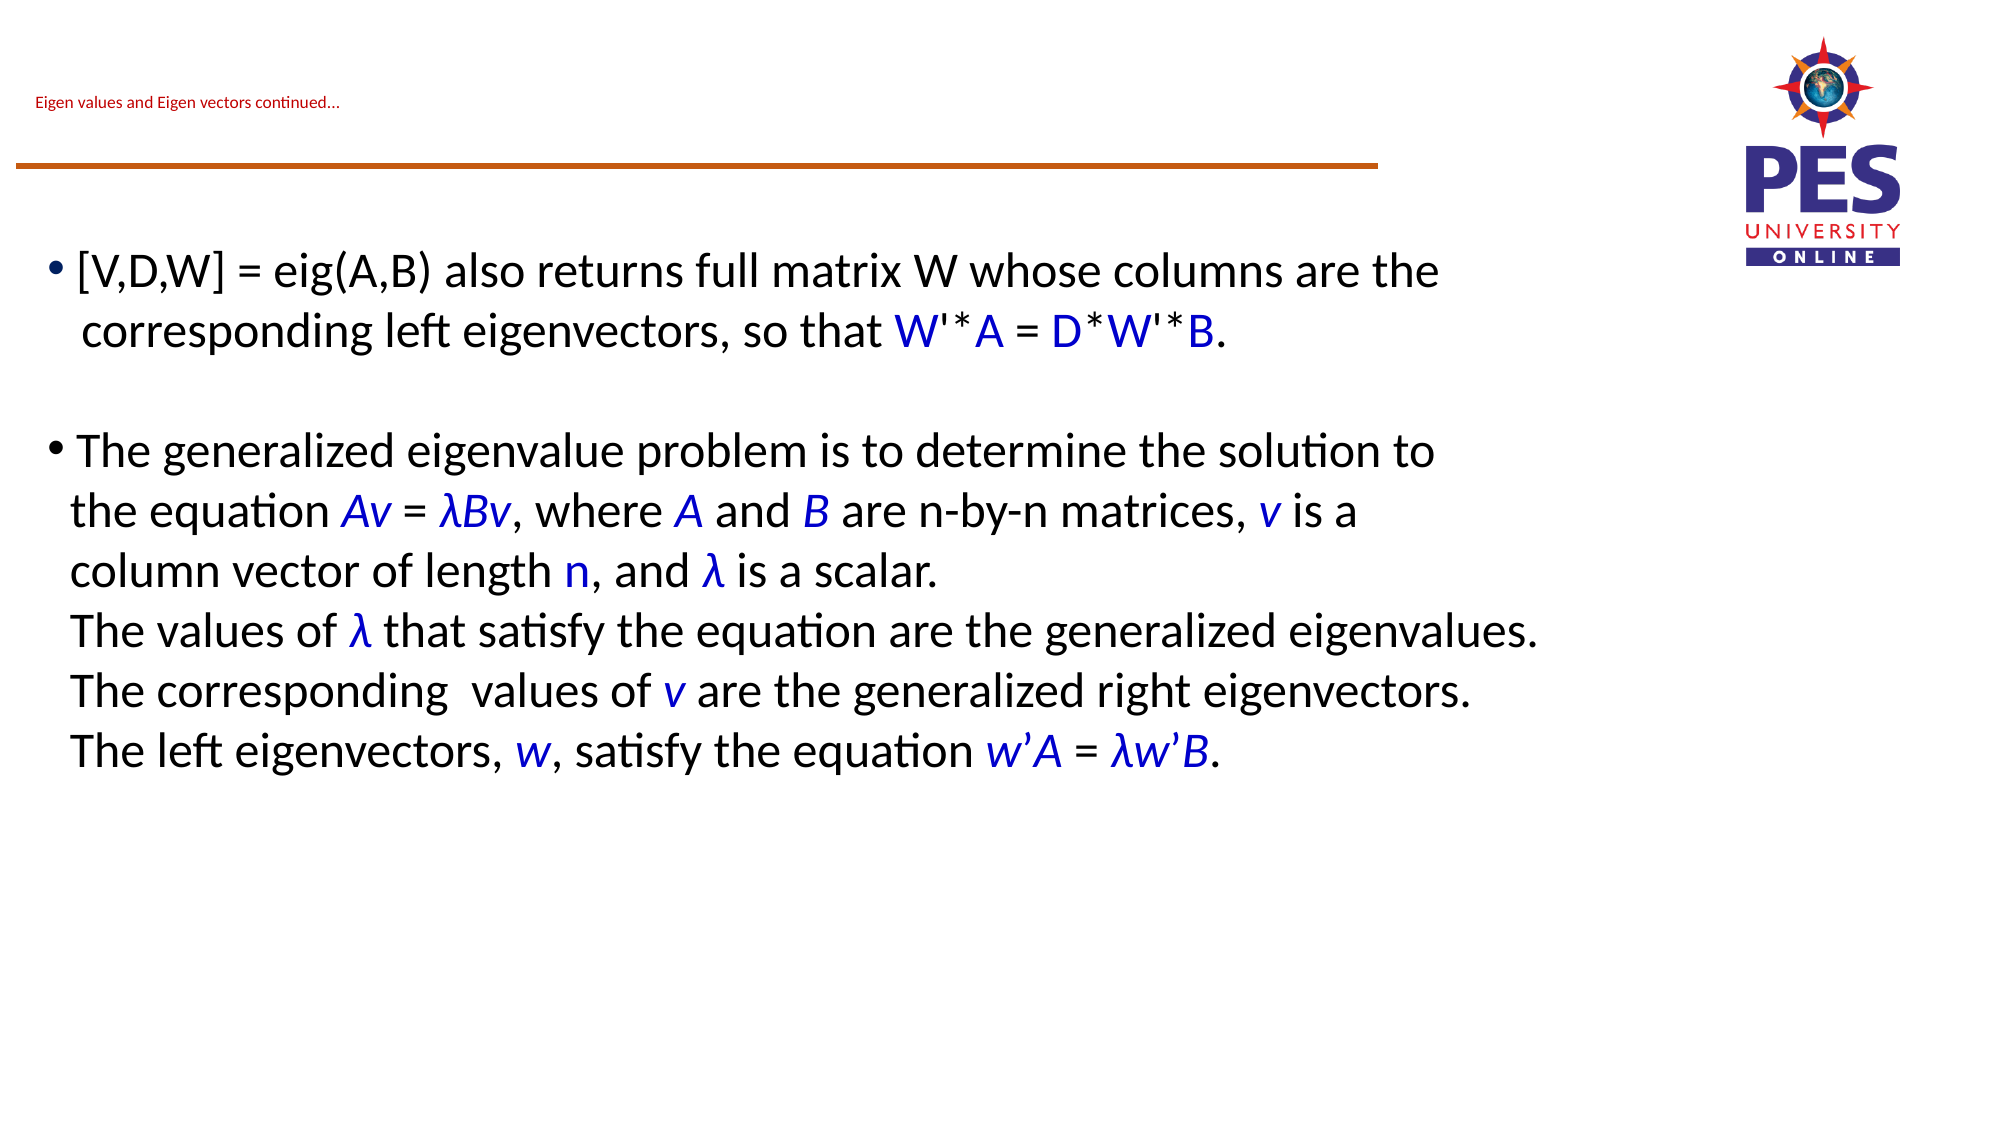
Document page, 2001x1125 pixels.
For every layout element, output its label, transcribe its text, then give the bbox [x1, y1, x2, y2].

title Eigen values and Eigen vectors continued... [16, 36, 1346, 159]
text_box [V,D,W] = eig(A,B) also returns full matrix W whose columns are the corresponding left eigenvectors, so that W'*A = D*W'*B. The generalized eigenvalue problem is to determine the solution to the equation Av = λBv, where A and B are n-by-n matrices, v is a column vector of length n, and λ is a scalar. The values of λ that satisfy the equation are the generalized eigenvalues. The corresponding values of v are the generalized right eigenvectors. The left eigenvectors, w, satisfy the equation w’A = λw’B. [32, 229, 1622, 875]
picture [1746, 36, 1900, 267]
